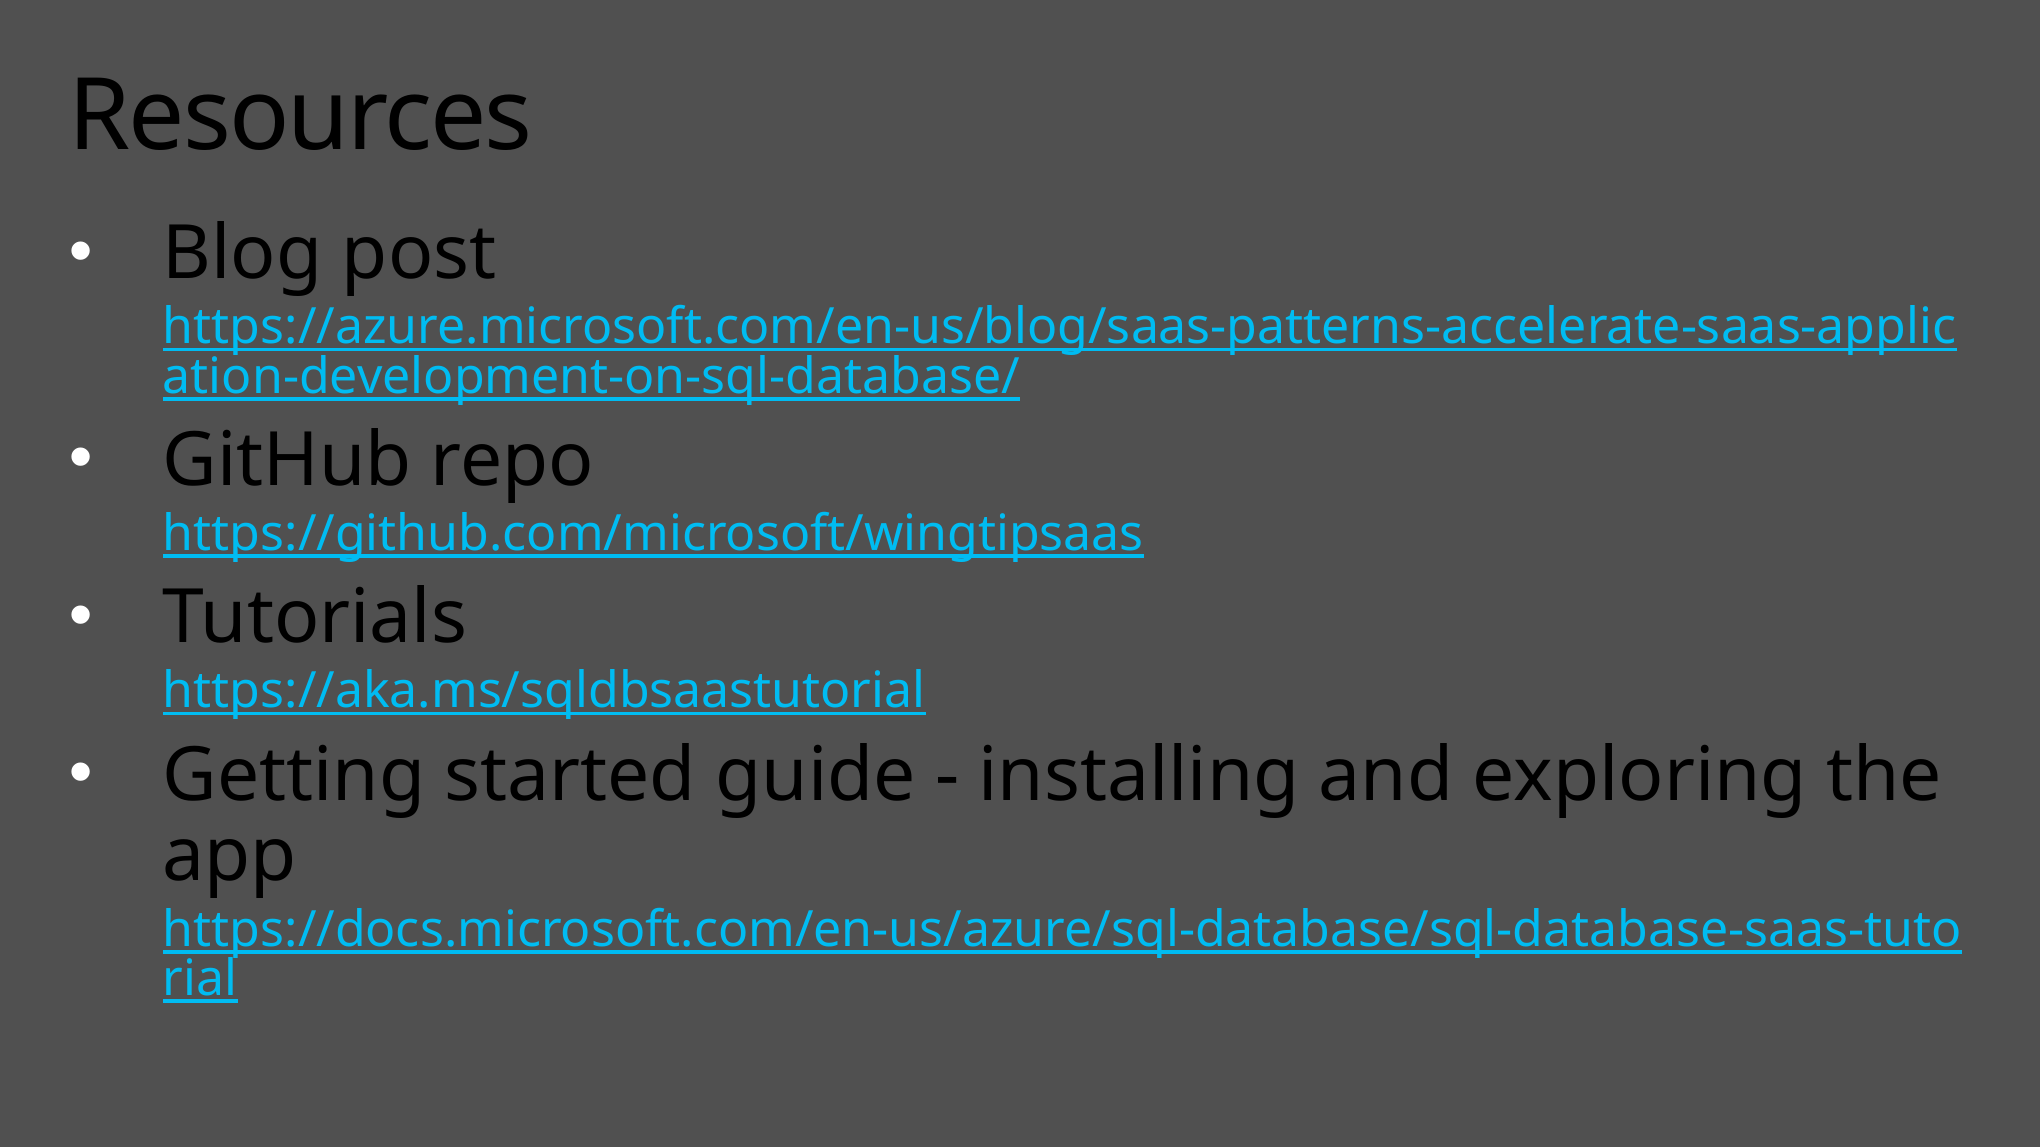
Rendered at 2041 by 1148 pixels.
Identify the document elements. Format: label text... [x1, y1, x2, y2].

title Resources [45, 48, 1996, 198]
list Blog post https://azure.microsoft.com/en-us/blog/saas-patterns-accelerate-saas-application-development-on-sql-database/ GitHub repo https://github.com/microsoft/wingtipsaas Tutorials https://aka.ms/sqldbsaastutorial Getting started guide - installing and exploring the app https://docs.microsoft.com/en-us/azure/sql-database/sql-database-saas-tutorial [45, 198, 1996, 984]
